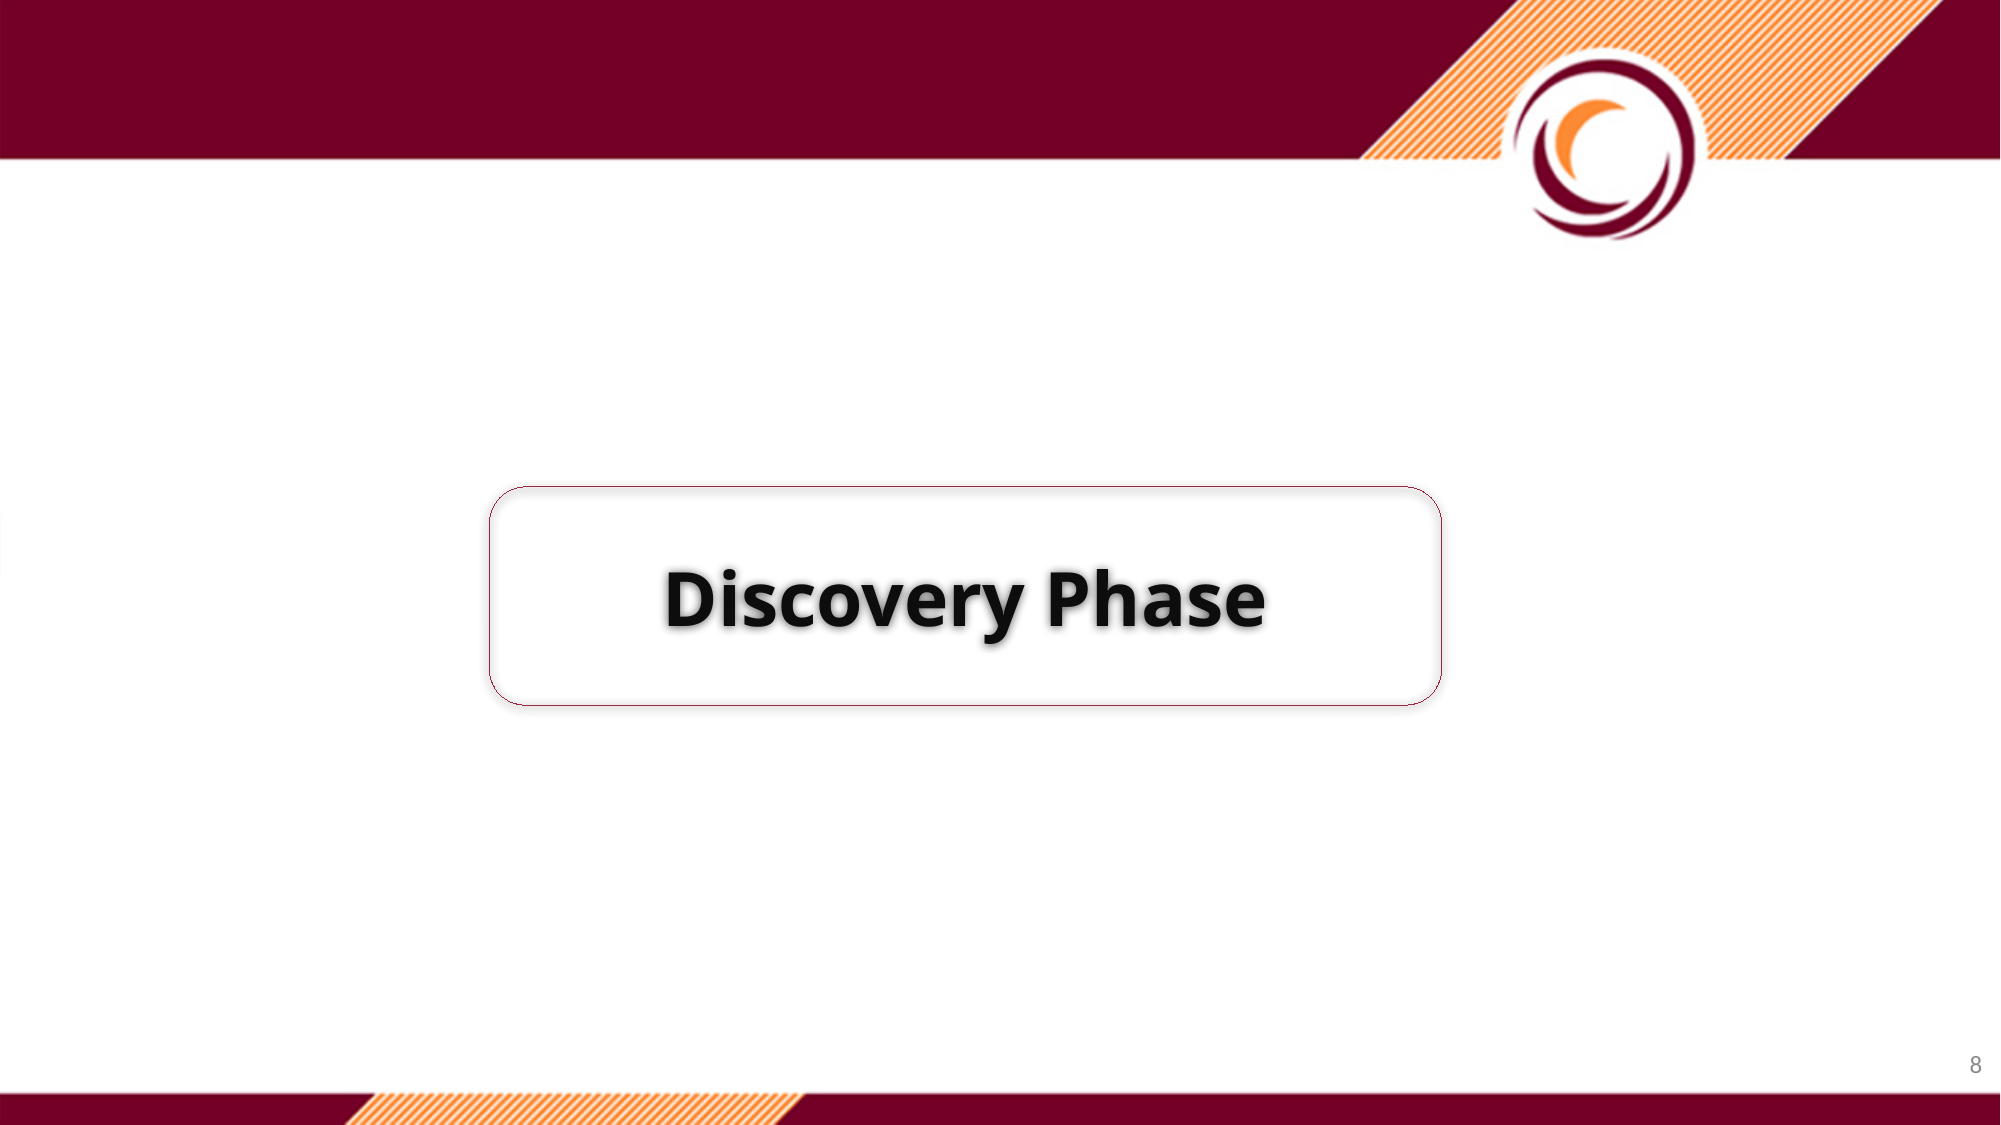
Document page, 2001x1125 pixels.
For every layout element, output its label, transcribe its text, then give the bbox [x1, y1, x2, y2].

slide_number 8 [1547, 1033, 1998, 1094]
text_box Discovery Phase [489, 486, 1442, 706]
picture [0, 0, 2001, 1125]
